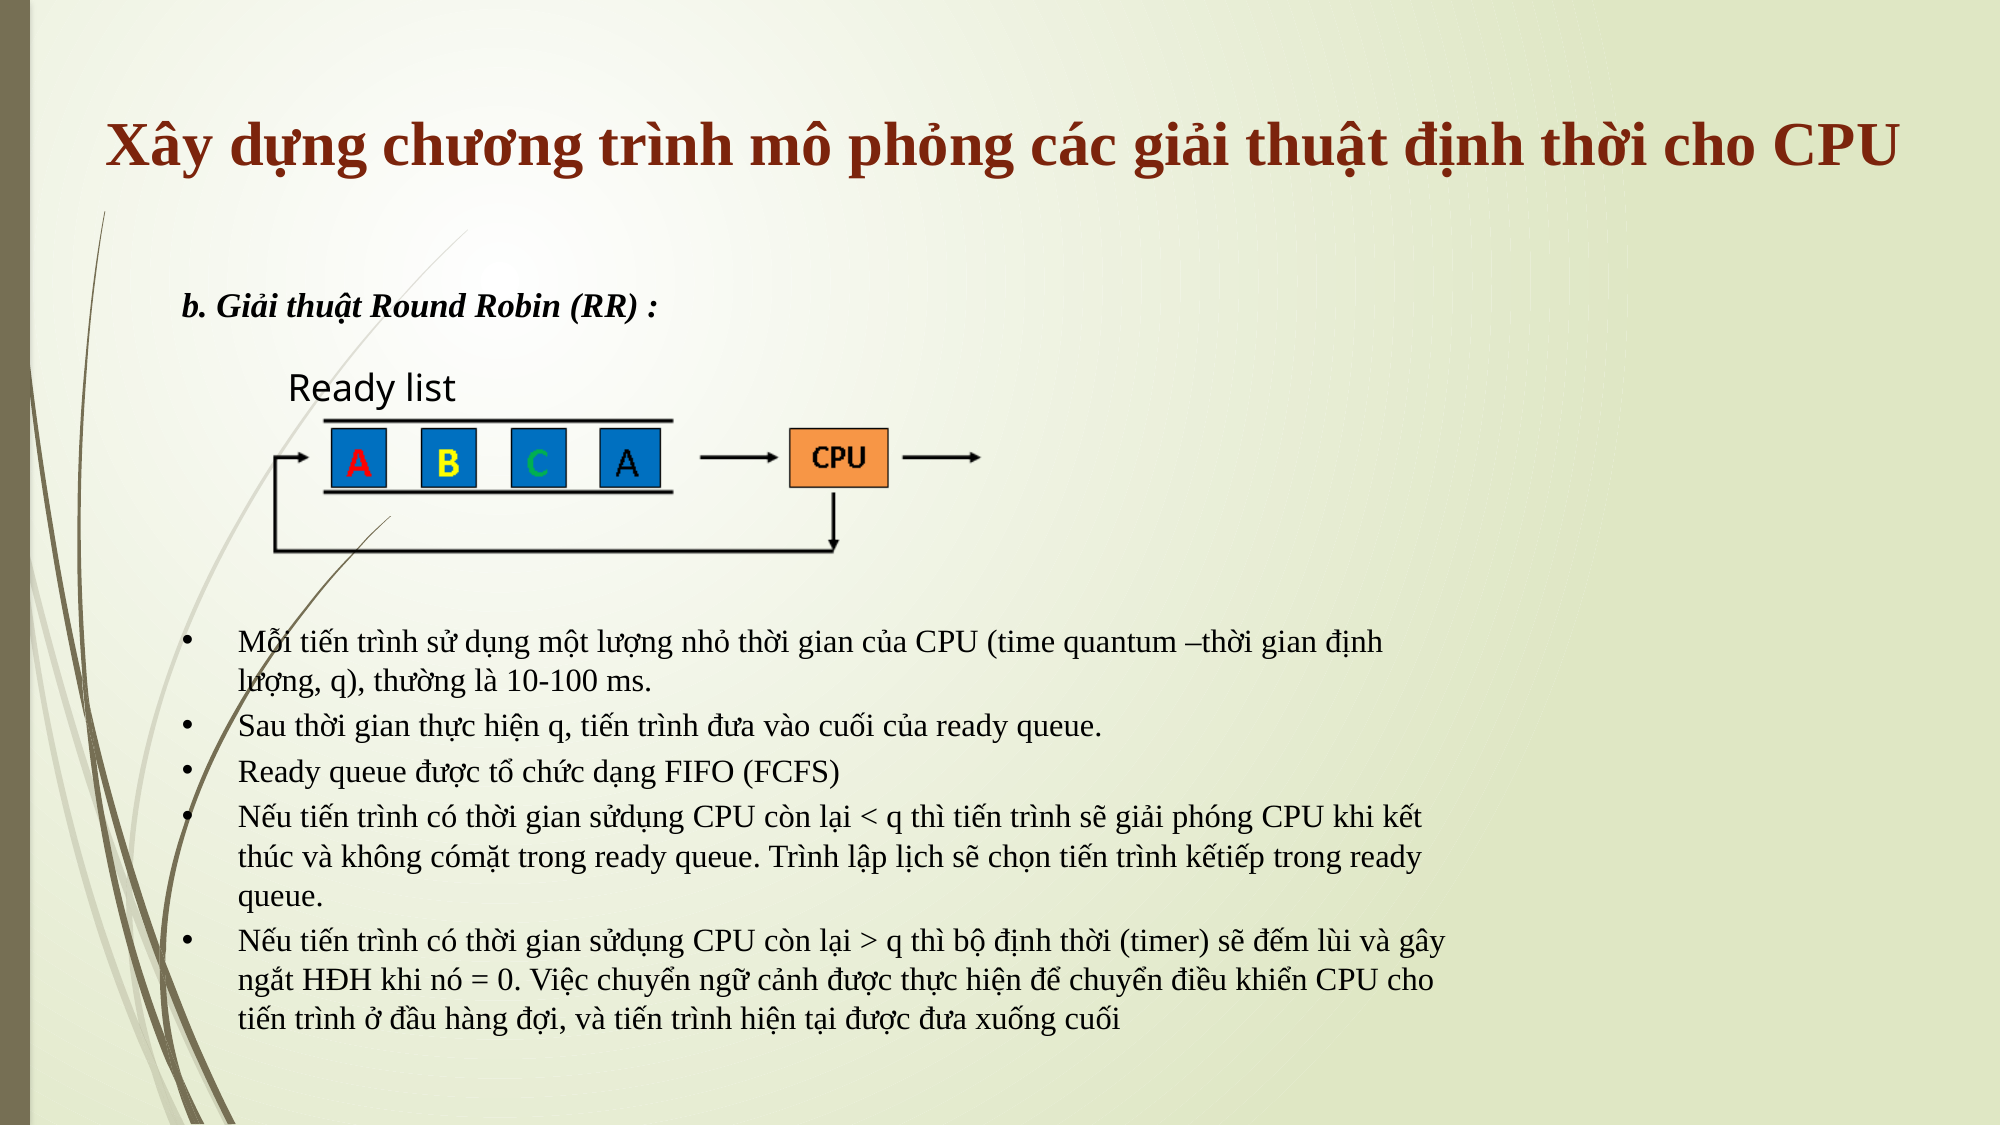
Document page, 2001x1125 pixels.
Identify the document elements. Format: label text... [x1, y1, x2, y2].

text_box Ready list [272, 356, 473, 418]
picture [272, 418, 986, 557]
text_box Xây dựng chương trình mô phỏng các giải thuật định thời cho CPU [90, 75, 2000, 206]
text_box [355, 249, 1681, 1025]
text_box b. Giải thuật Round Robin (RR) : Mỗi tiến trình sử dụng một lượng nhỏ thời gian của CPU (time quantum –thời gian định lượng, q), thường là 10-100 ms. Sau thời gian thực hiện q, tiến trình đưa vào cuối của ready queue. Ready queue được tổ chức dạng FIFO (FCFS) Nếu tiến trình có thời gian sửdụng CPU còn lại < q thì tiến trình sẽ giải phóng CPU khi kết thúc và không cómặt trong ready queue. Trình lập lịch sẽ chọn tiến trình kếtiếp trong ready queue. Nếu tiến trình có thời gian sửdụng CPU còn lại > q thì bộ định thời (timer) sẽ đếm lùi và gây ngắt HĐH khi nó = 0. Việc chuyển ngữ cảnh được thực hiện để chuyển điều khiển CPU cho tiến trình ở đầu hàng đợi, và tiến trình hiện tại được đưa xuống cuối [166, 275, 1492, 1050]
